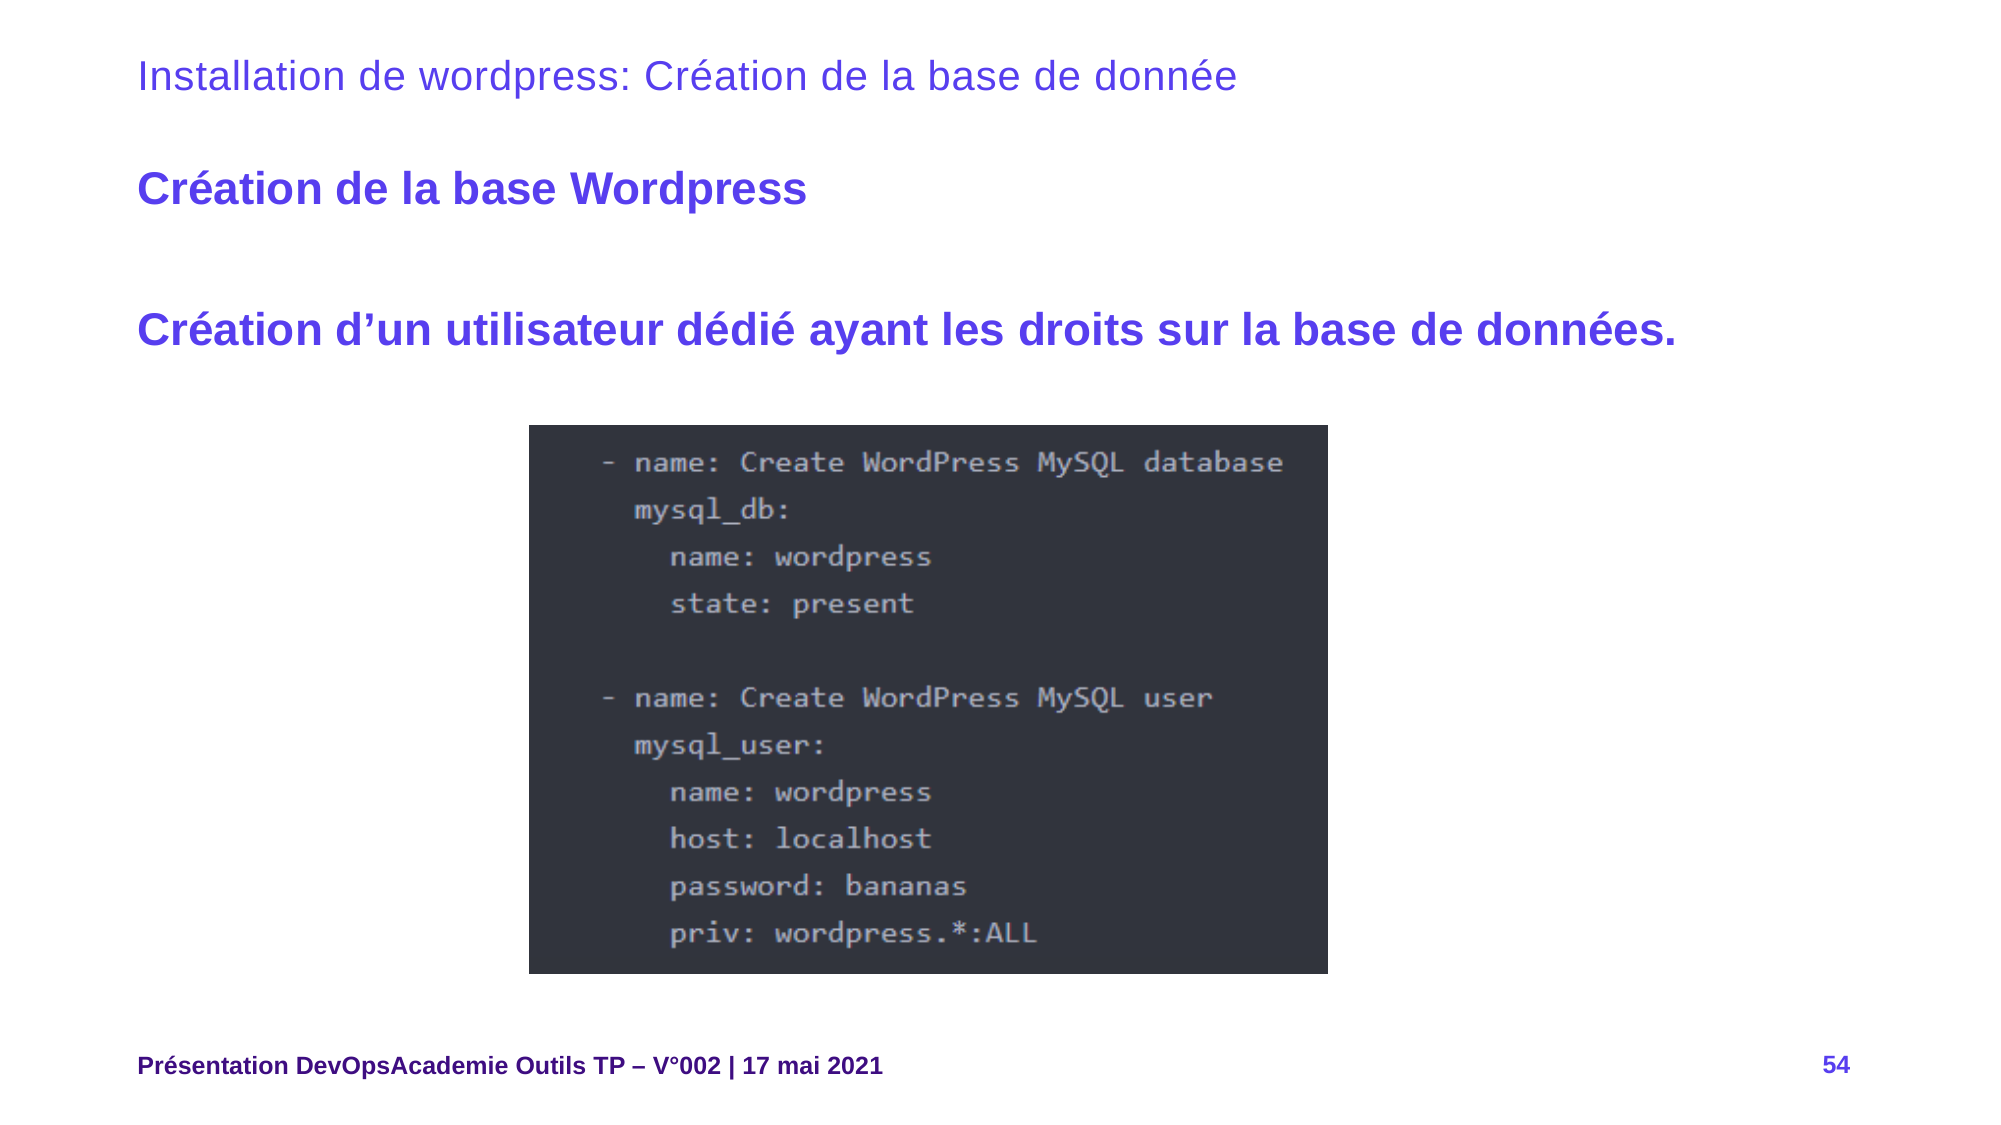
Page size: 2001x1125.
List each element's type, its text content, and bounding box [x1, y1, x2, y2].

title Installation de wordpress: Création de la base de donnée [137, 54, 1851, 100]
footer Présentation DevOpsAcademie Outils TP – V°002 | 17 mai 2021 [137, 1049, 1467, 1110]
slide_number 54 [1742, 1048, 1851, 1079]
picture [529, 425, 1328, 974]
list Création de la base Wordpress Création d’un utilisateur dédié ayant les droits sur la base de données. [137, 165, 1851, 986]
